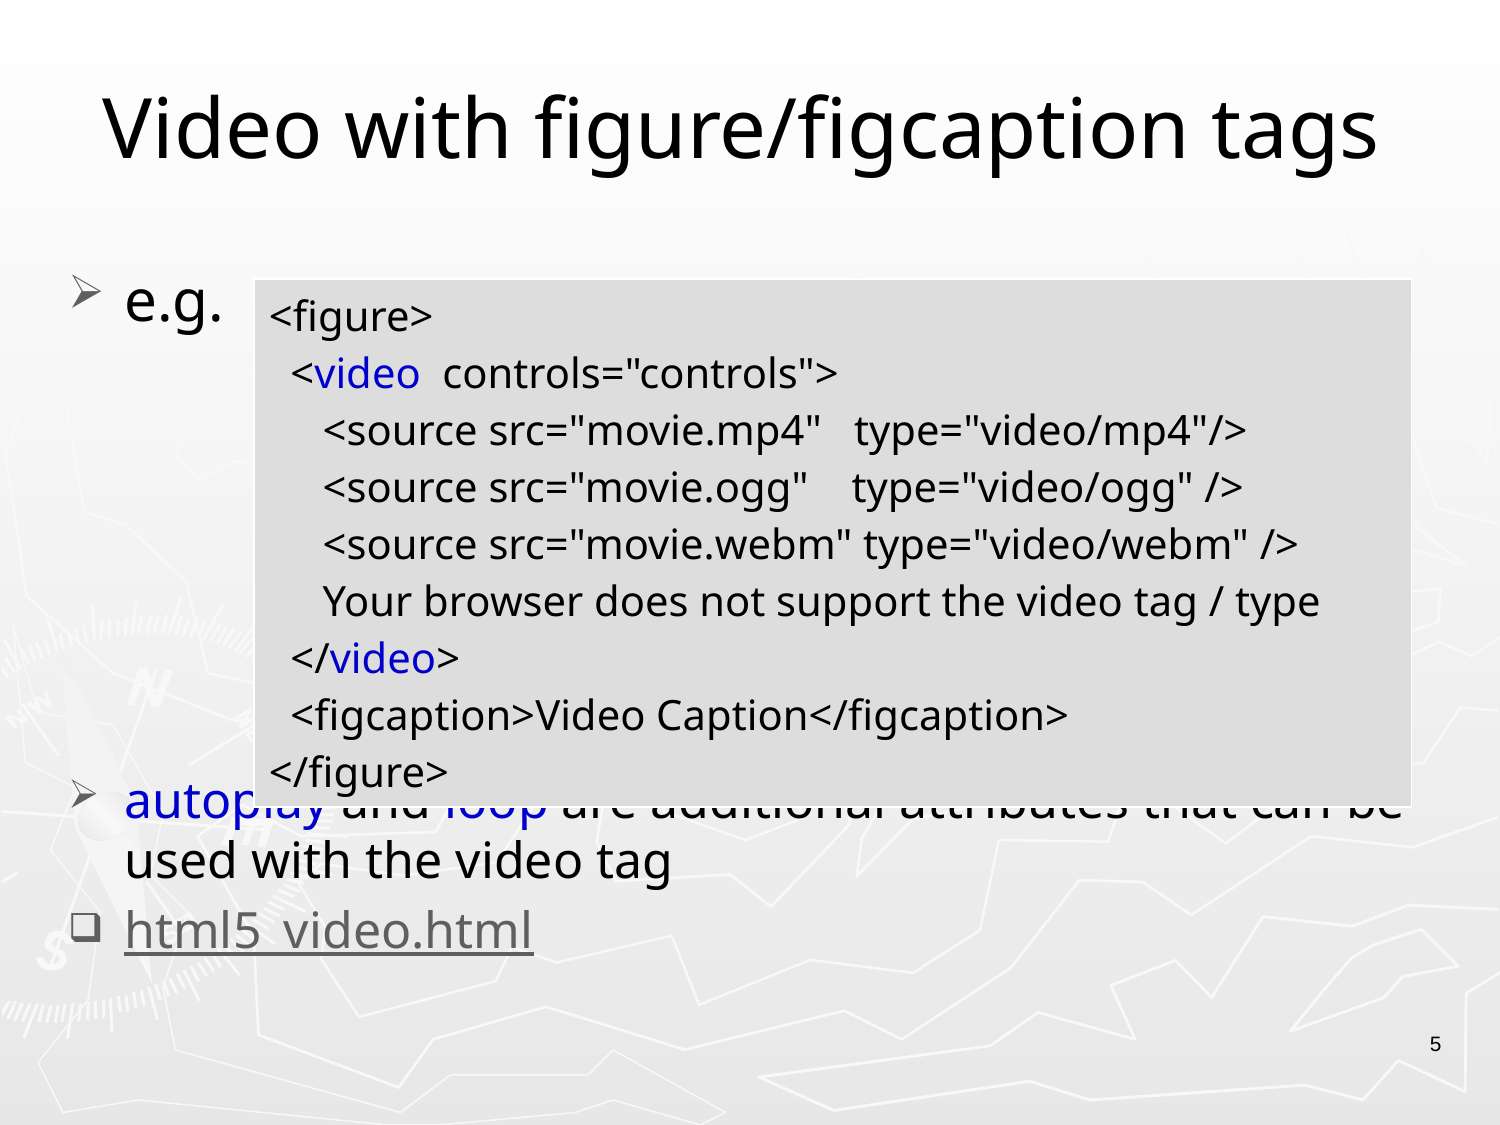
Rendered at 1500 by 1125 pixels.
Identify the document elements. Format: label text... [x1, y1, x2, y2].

title Video with figure/figcaption tags [41, 30, 1443, 219]
slide_number 5 [1080, 1023, 1457, 1102]
list e.g. autoplay and loop are additional attributes that can be used with the video tag html5_video.html [53, 255, 1455, 994]
table_header <figure> <video controls="controls"> <source src="movie.mp4" type="video/mp4"/> <source src="movie.ogg" type="video/ogg" /> <source src="movie.webm" type="video/webm" /> Your browser does not support the video tag / type </video> <figcaption>Video Caption</figcaption> </figure> [255, 280, 1411, 806]
